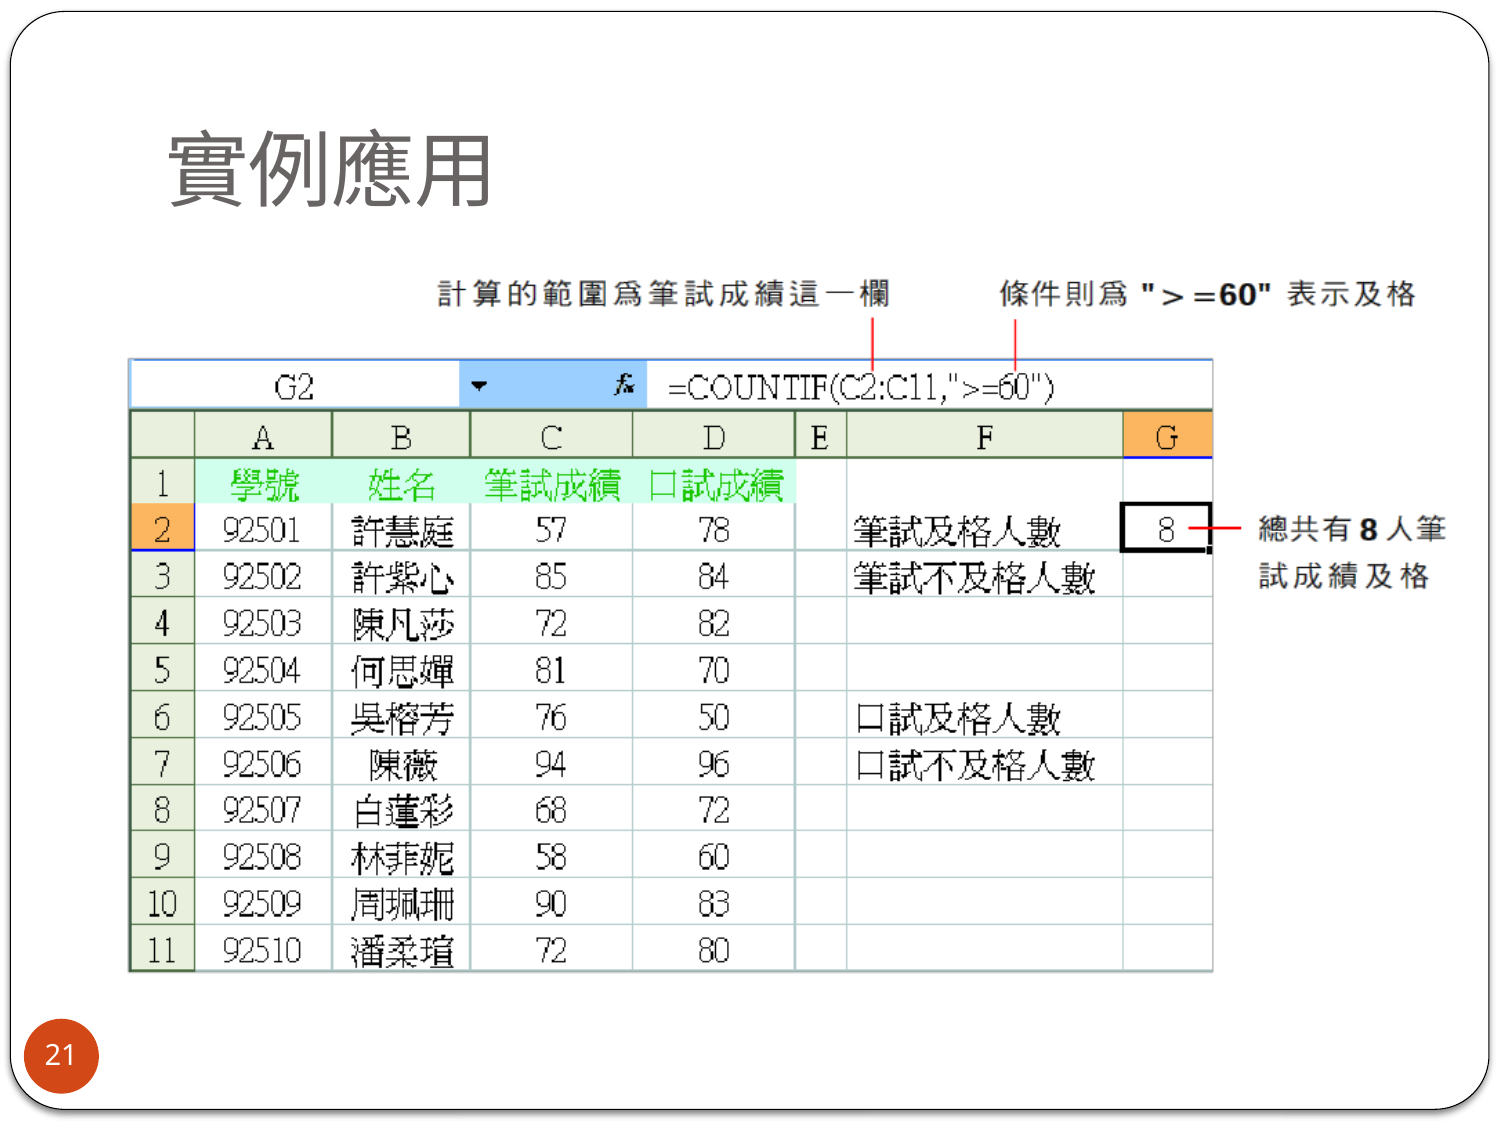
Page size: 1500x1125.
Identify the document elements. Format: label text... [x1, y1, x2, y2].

title 實例應用 [150, 45, 1425, 233]
picture [124, 271, 1451, 976]
slide_number 21 [23, 1018, 99, 1094]
